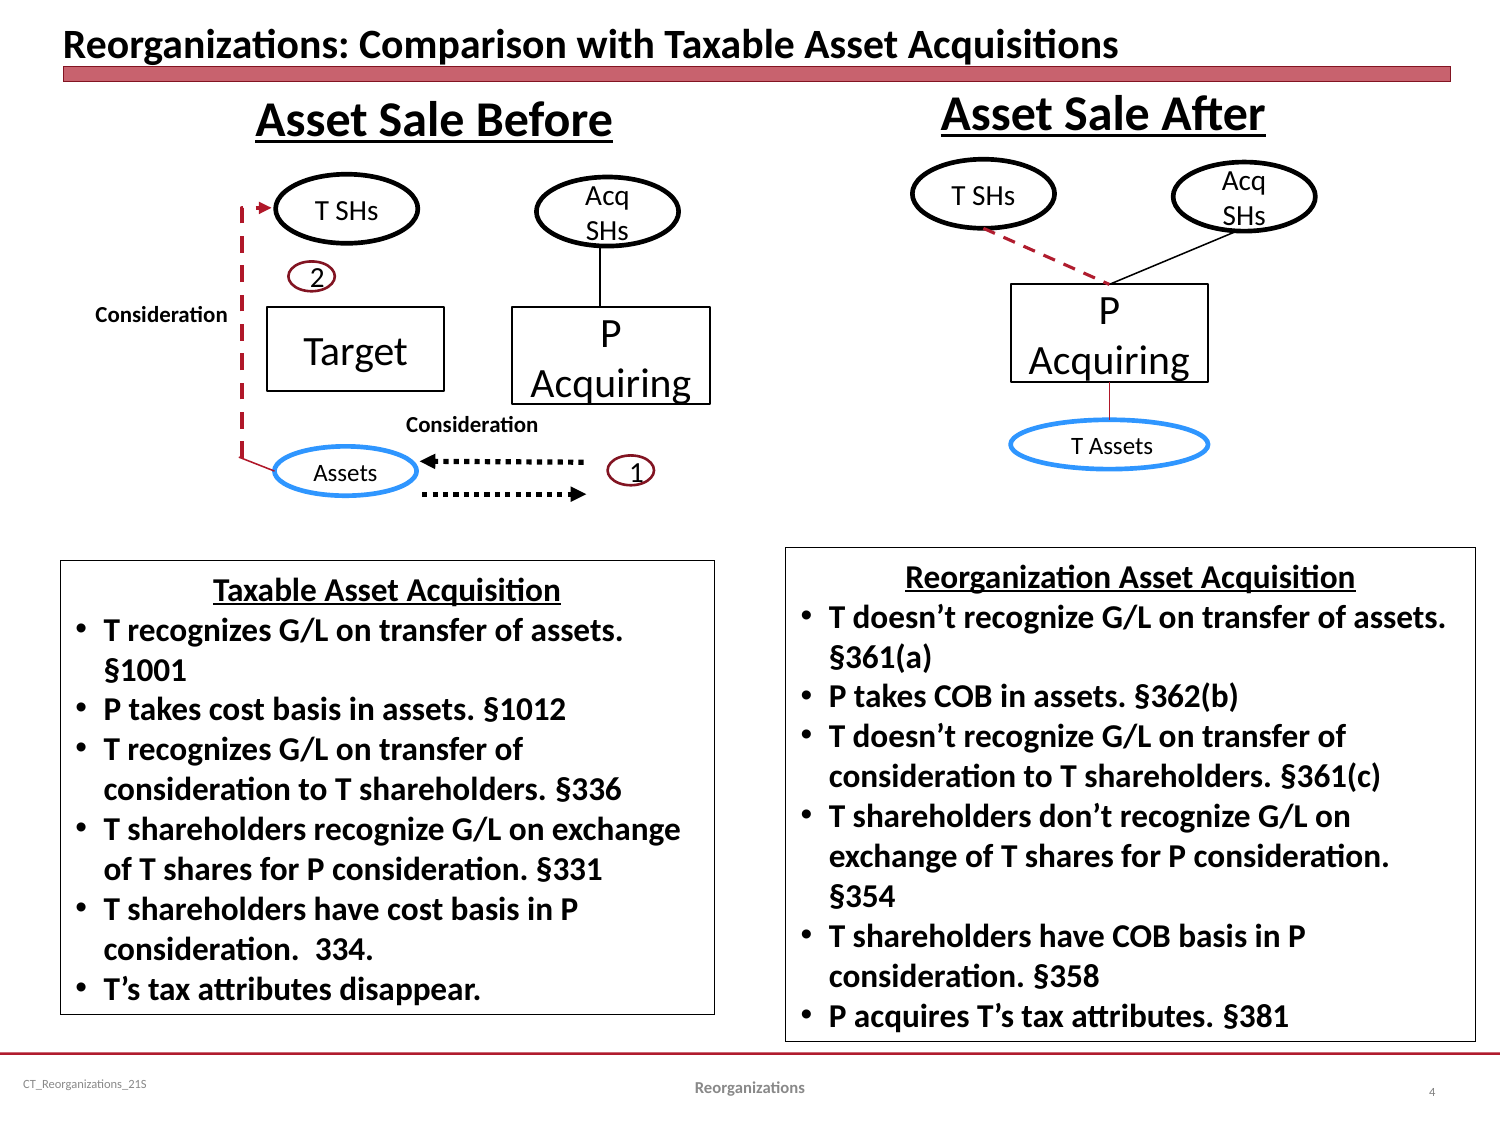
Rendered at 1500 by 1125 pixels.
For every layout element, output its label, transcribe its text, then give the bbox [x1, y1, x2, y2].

title Reorganizations: Comparison with Taxable Asset Acquisitions [62, 6, 1451, 67]
text_box Consideration [80, 291, 243, 335]
text_box Acq SHs [534, 174, 681, 249]
text_box Reorganization Asset Acquisition T doesn’t recognize G/L on transfer of assets. §361(a) P takes COB in assets. §362(b) T doesn’t recognize G/L on transfer of consideration to T shareholders. §361(c) T shareholders don’t recognize G/L on exchange of T shares for P consideration. §354 T shareholders have COB basis in P consideration. §358 P acquires T’s tax attributes. §381 [785, 547, 1476, 1042]
text_box Assets [274, 444, 419, 498]
text_box 2 [286, 259, 337, 294]
footer Reorganizations [512, 1056, 988, 1117]
text_box T SHs [910, 157, 1057, 231]
slide_number 4 [1375, 1061, 1451, 1122]
text_box T Assets [1008, 417, 1211, 472]
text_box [1112, 230, 1237, 285]
text_box P Acquiring [1008, 293, 1210, 384]
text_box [983, 228, 1110, 285]
text_box 1 [605, 453, 657, 488]
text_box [238, 456, 275, 472]
text_box Consideration [391, 402, 554, 445]
text_box Asset Sale Before [240, 78, 629, 154]
text_box Asset Sale After [925, 73, 1281, 148]
text_box T SHs [273, 172, 420, 246]
text_box P Acquiring [510, 305, 712, 406]
text_box Target [265, 305, 446, 393]
text_box Taxable Asset Acquisition T recognizes G/L on transfer of assets. §1001 P takes cost basis in assets. §1012 T recognizes G/L on transfer of consideration to T shareholders. §336 T shareholders recognize G/L on exchange of T shares for P consideration. §331 T shareholders have cost basis in P consideration. 334. T’s tax attributes disappear. [60, 560, 715, 1015]
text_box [131, 317, 382, 348]
text_box Acq SHs [1171, 159, 1318, 234]
